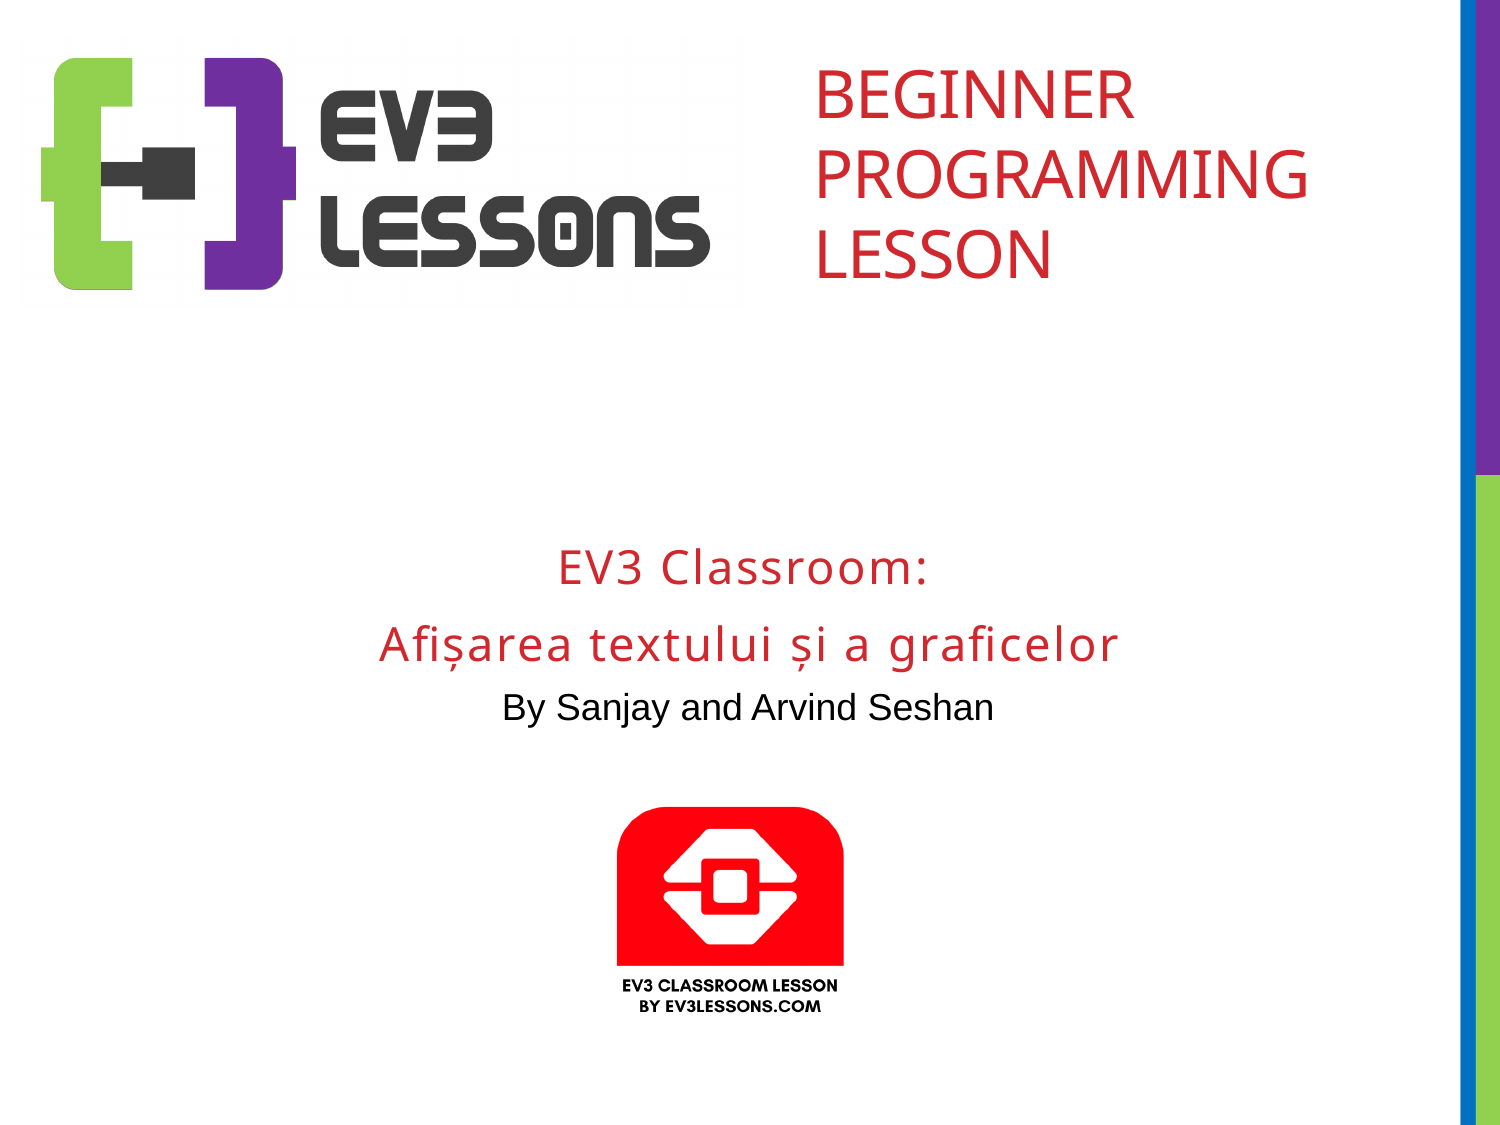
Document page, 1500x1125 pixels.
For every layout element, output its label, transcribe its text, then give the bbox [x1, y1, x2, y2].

picture [20, 33, 751, 310]
subtitle EV3 Classroom: Afișarea textului și a graficelor [187, 529, 1313, 680]
text_box BEGINNER PROGRAMMING LESSON [798, 44, 1438, 307]
picture [611, 800, 850, 1039]
